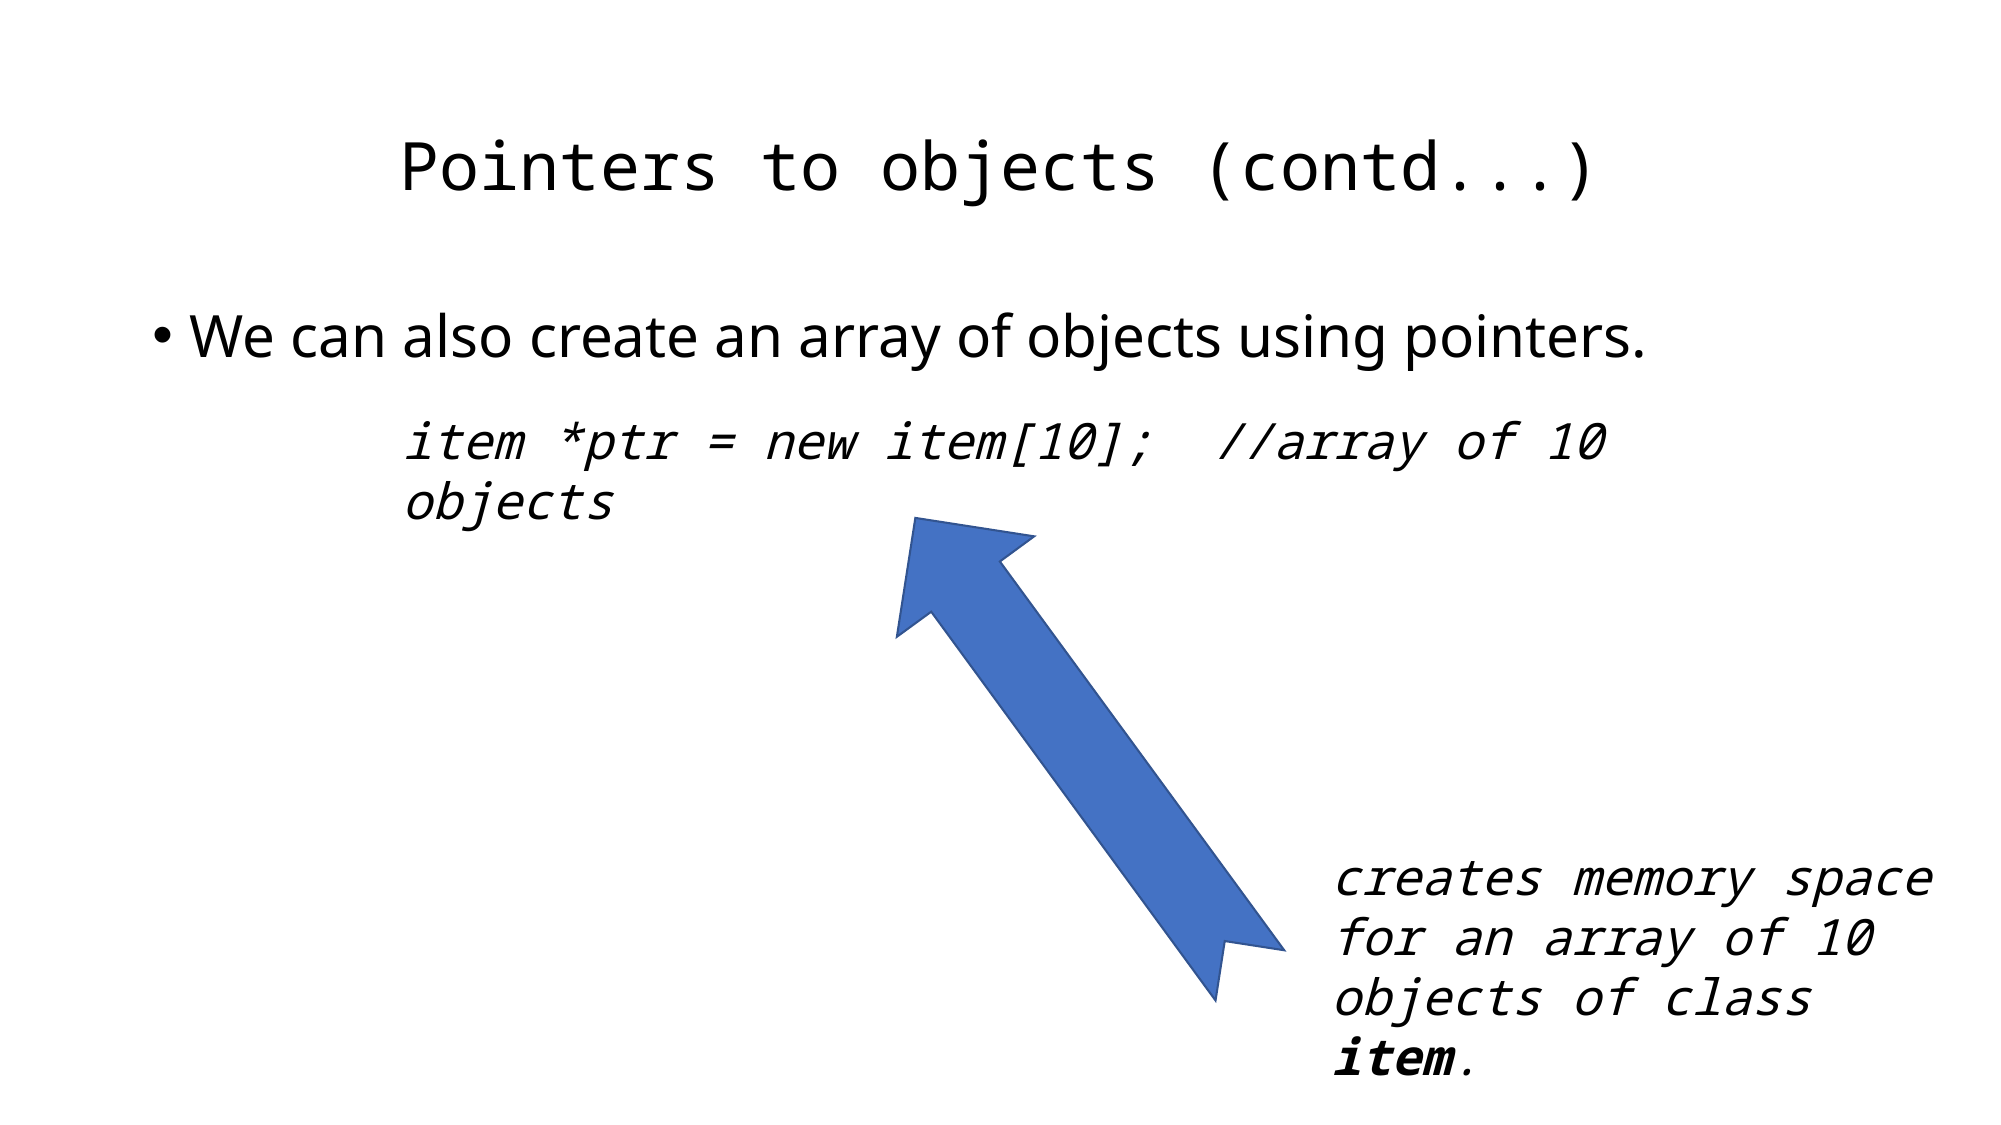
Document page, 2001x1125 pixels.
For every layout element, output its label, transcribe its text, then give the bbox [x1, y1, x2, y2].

title Pointers to objects (contd...) [137, 59, 1863, 278]
list We can also create an array of objects using pointers. [137, 299, 1863, 1014]
text_box creates memory space for an array of 10 objects of class item. [1316, 838, 2000, 1094]
text_box [895, 516, 1287, 1004]
text_box item *ptr = new item[10]; //array of 10 objects [388, 401, 1810, 537]
